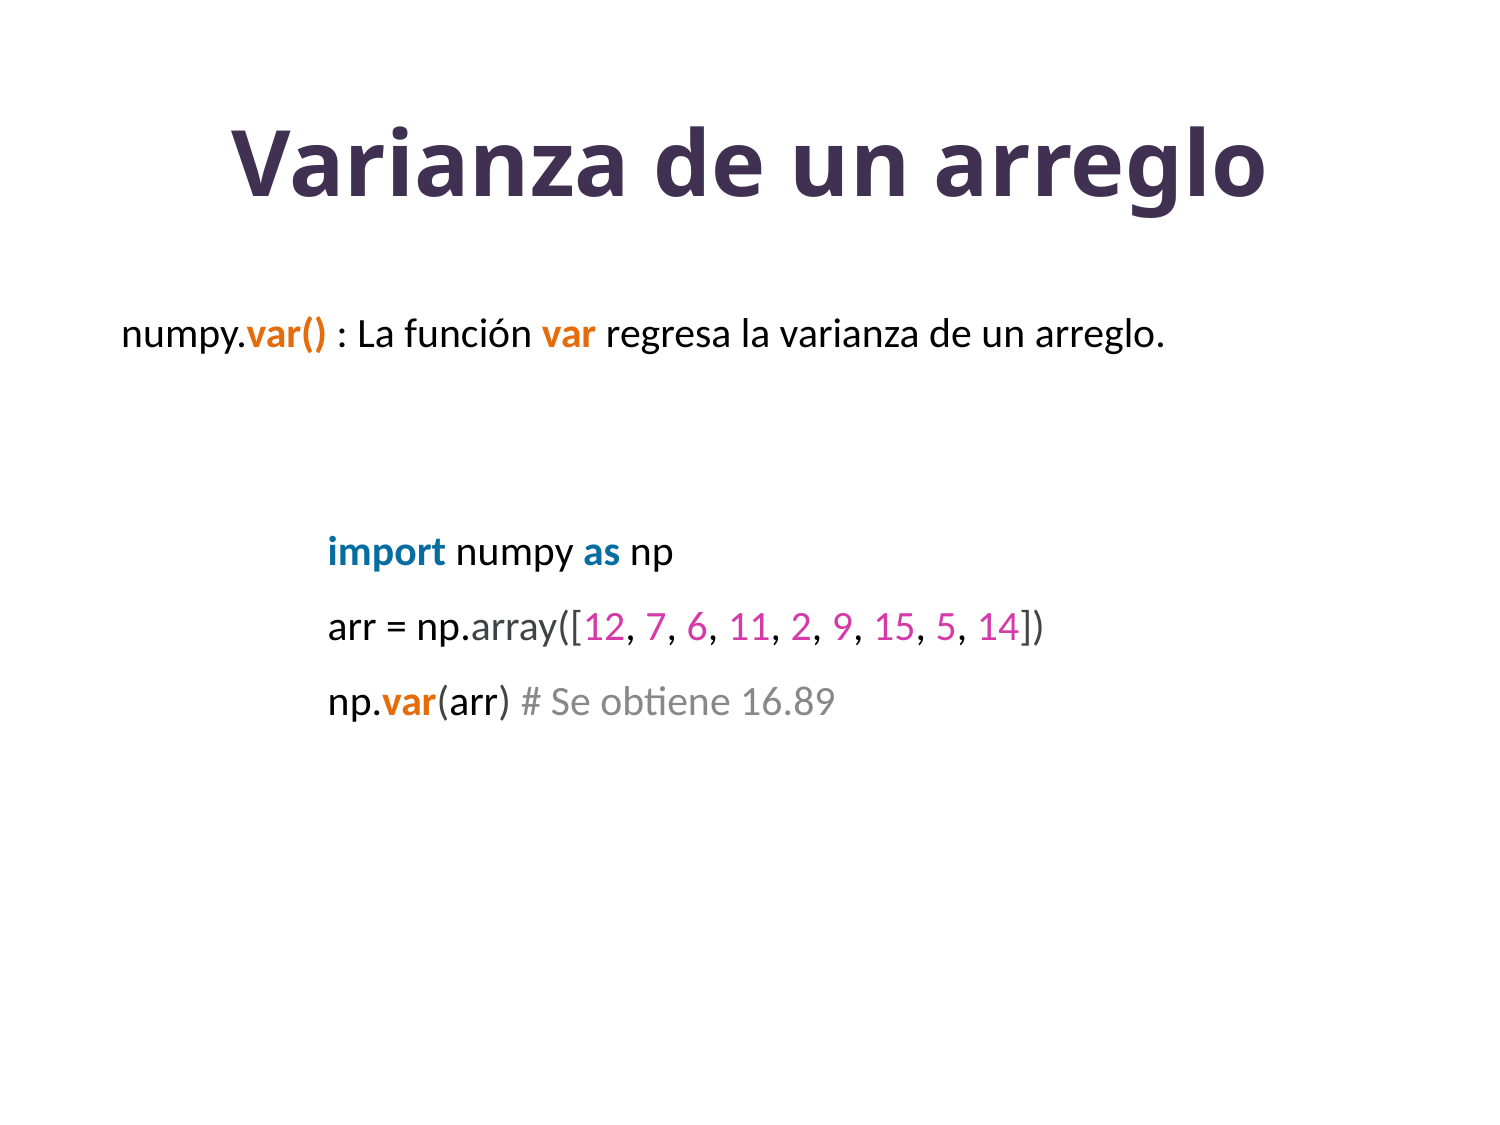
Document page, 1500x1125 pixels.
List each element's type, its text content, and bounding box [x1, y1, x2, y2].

title Varianza de un arreglo [46, 66, 1454, 254]
text_box import numpy as np arr = np.array([12, 7, 6, 11, 2, 9, 15, 5, 14]) np.var(arr) # Se obtiene 16.89 [312, 491, 1247, 732]
text_box numpy.var() : La función var regresa la varianza de un arreglo. [106, 273, 1376, 364]
